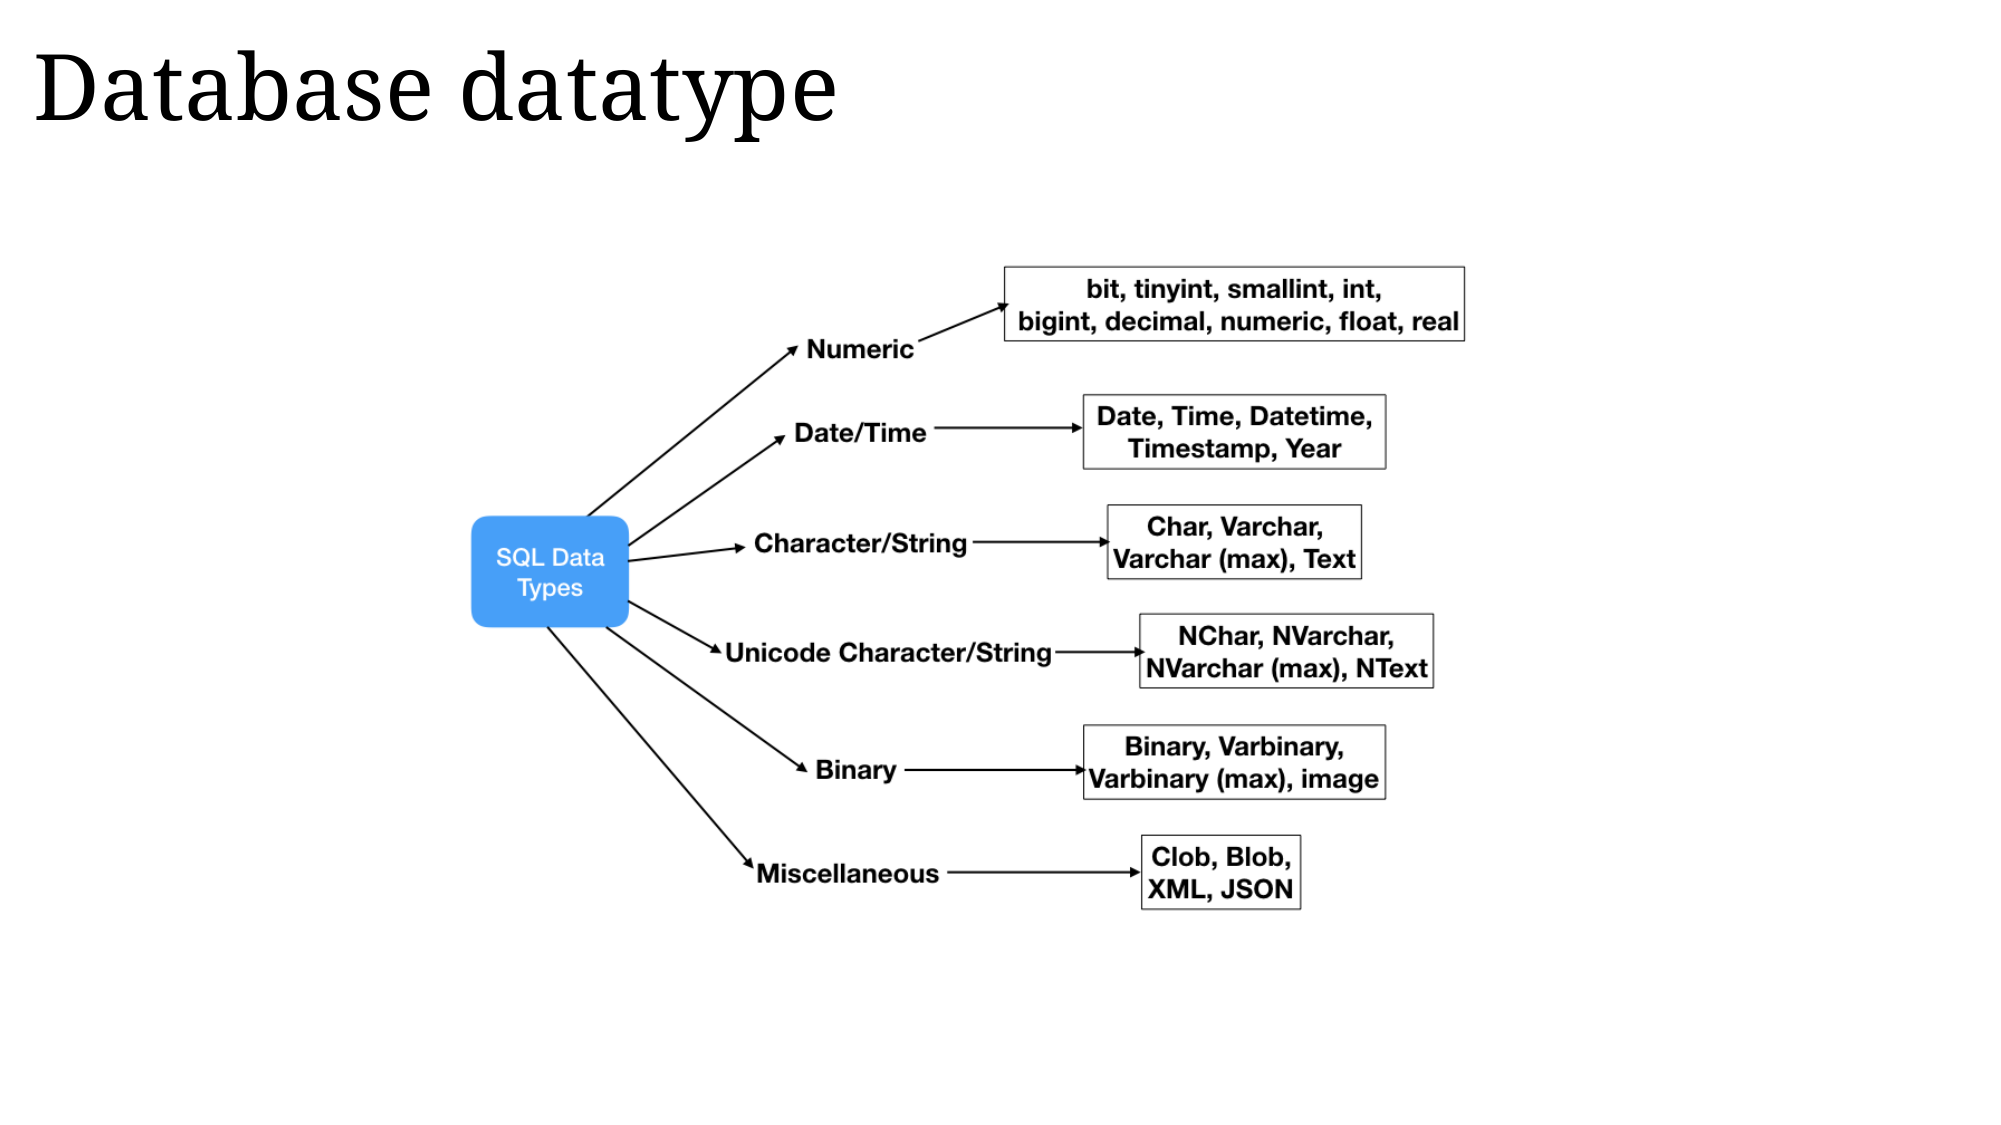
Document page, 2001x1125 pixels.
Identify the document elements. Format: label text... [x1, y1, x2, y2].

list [428, 173, 1571, 1030]
title Database datatype [18, 18, 1981, 163]
